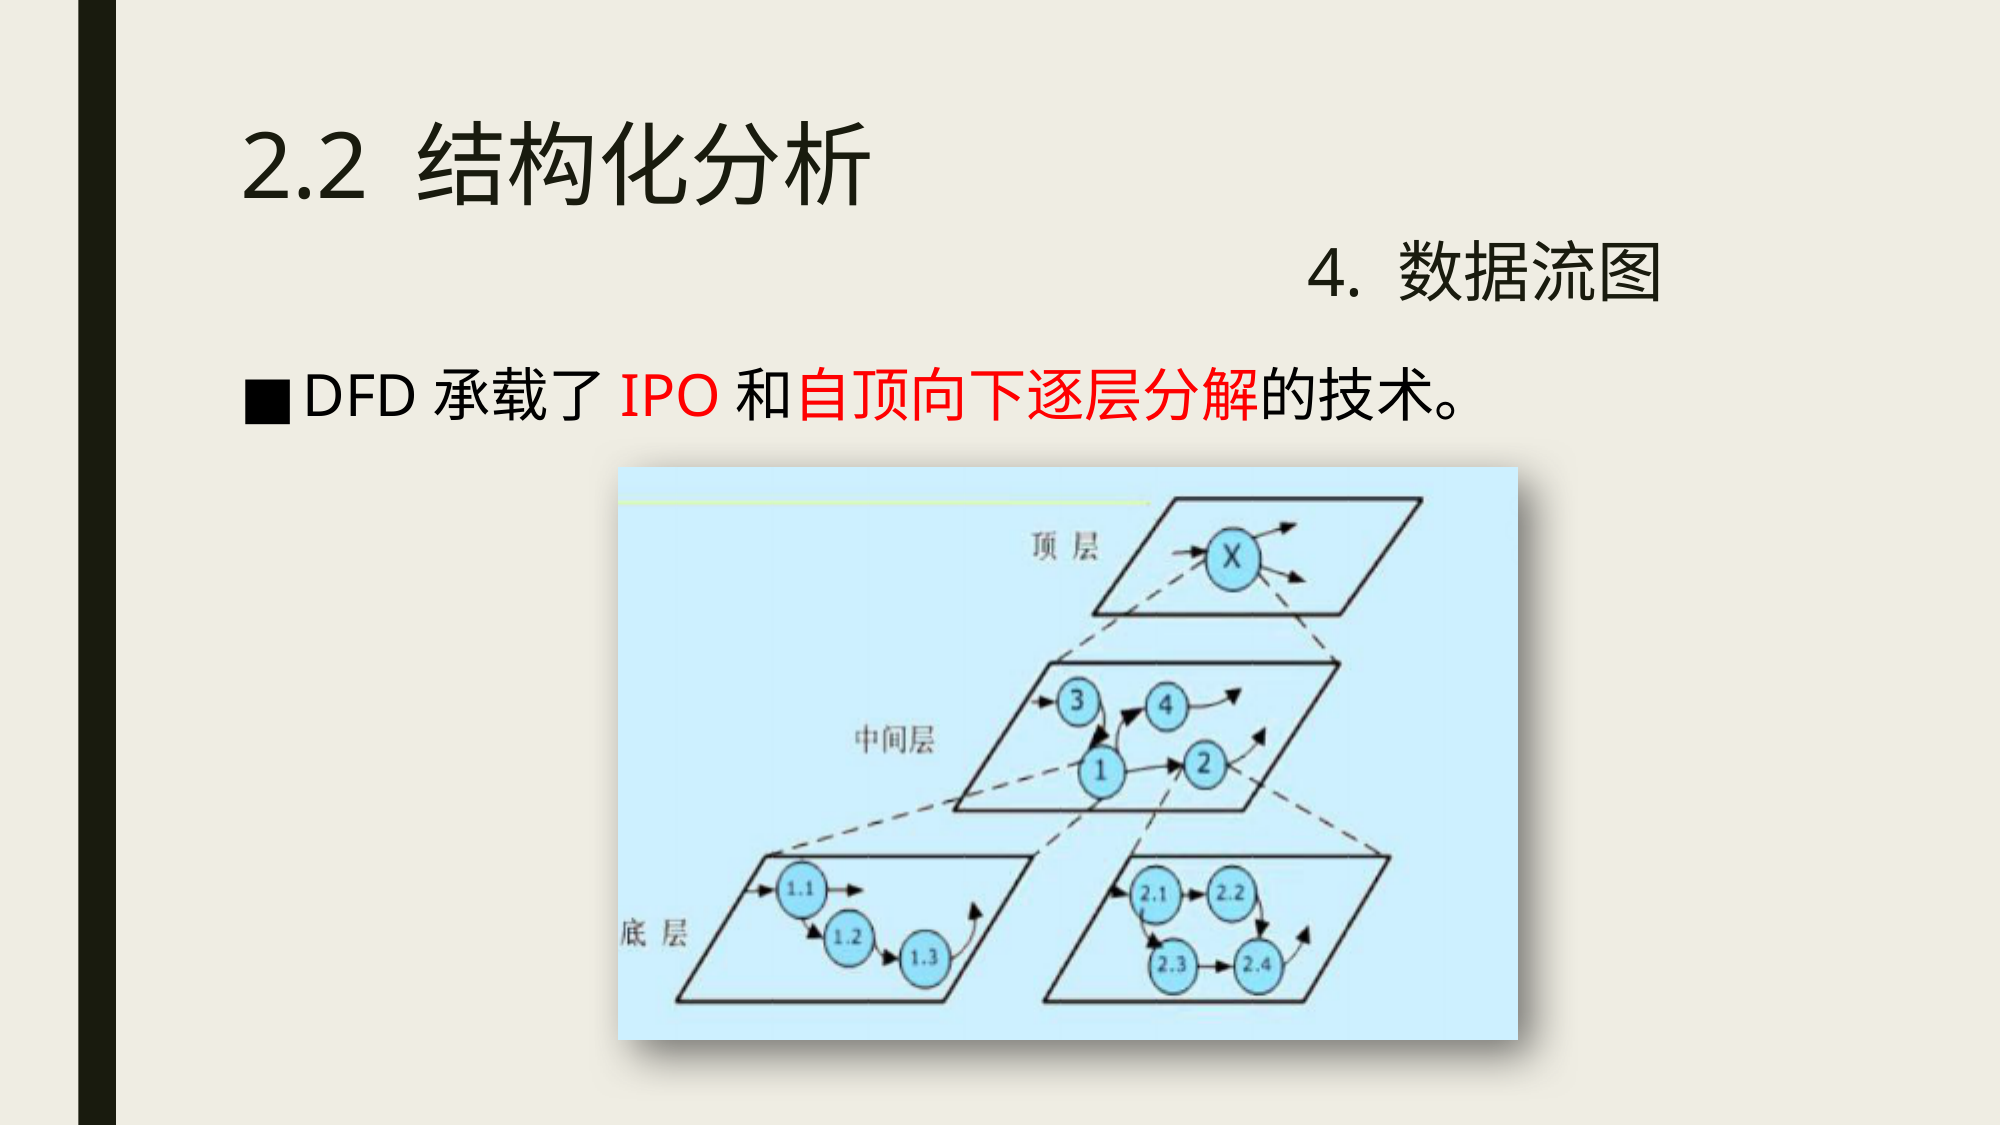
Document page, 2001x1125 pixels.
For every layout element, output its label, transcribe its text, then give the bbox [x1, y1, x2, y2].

title 2.2 结构化分析 4. 数据流图 [225, 112, 1800, 356]
picture [618, 467, 1518, 1041]
list DFD承载了IPO和自顶向下逐层分解的技术。 [225, 356, 1865, 1041]
